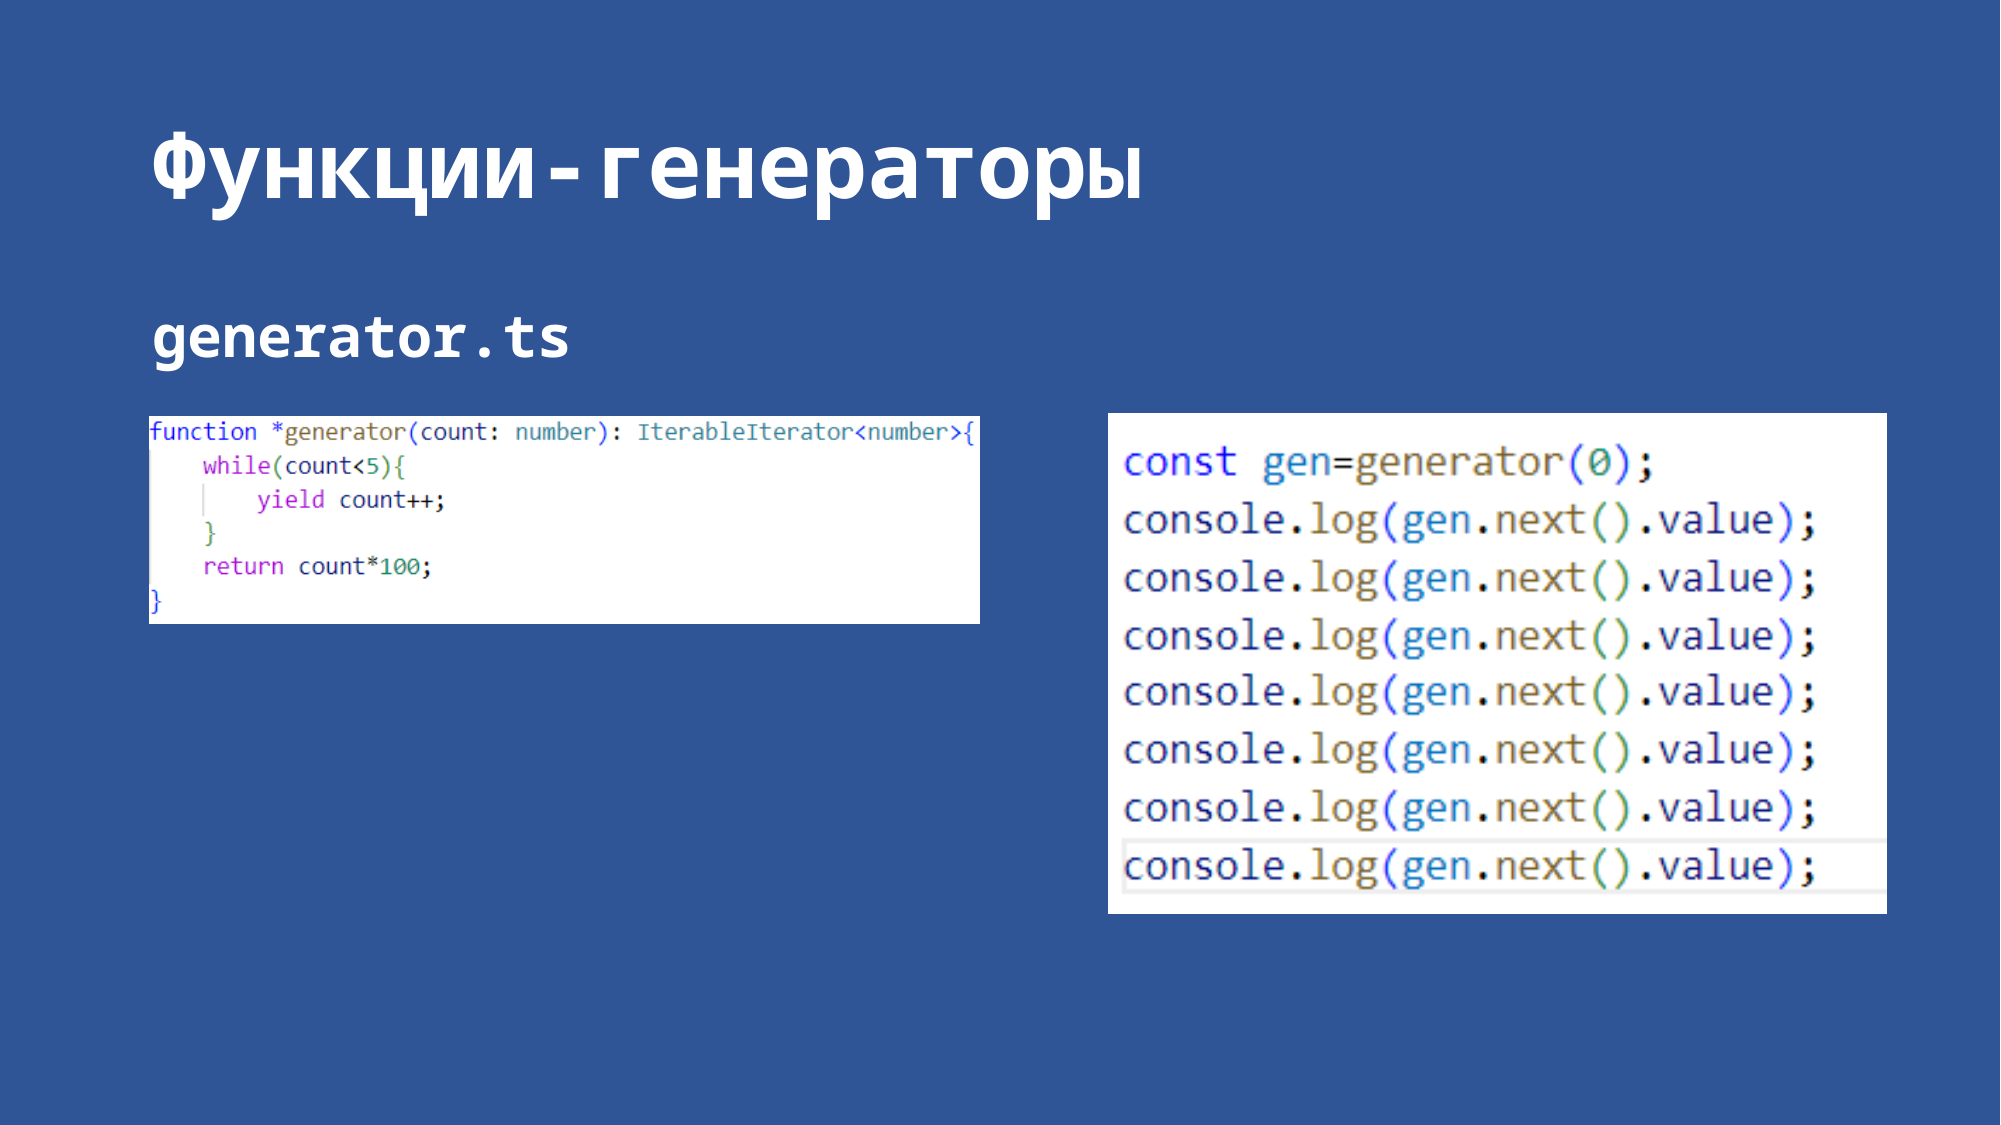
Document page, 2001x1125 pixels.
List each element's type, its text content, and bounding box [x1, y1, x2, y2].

picture [149, 416, 980, 624]
title Функции-генераторы [137, 59, 1863, 278]
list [1108, 413, 1887, 914]
list generator.ts [137, 299, 988, 1014]
